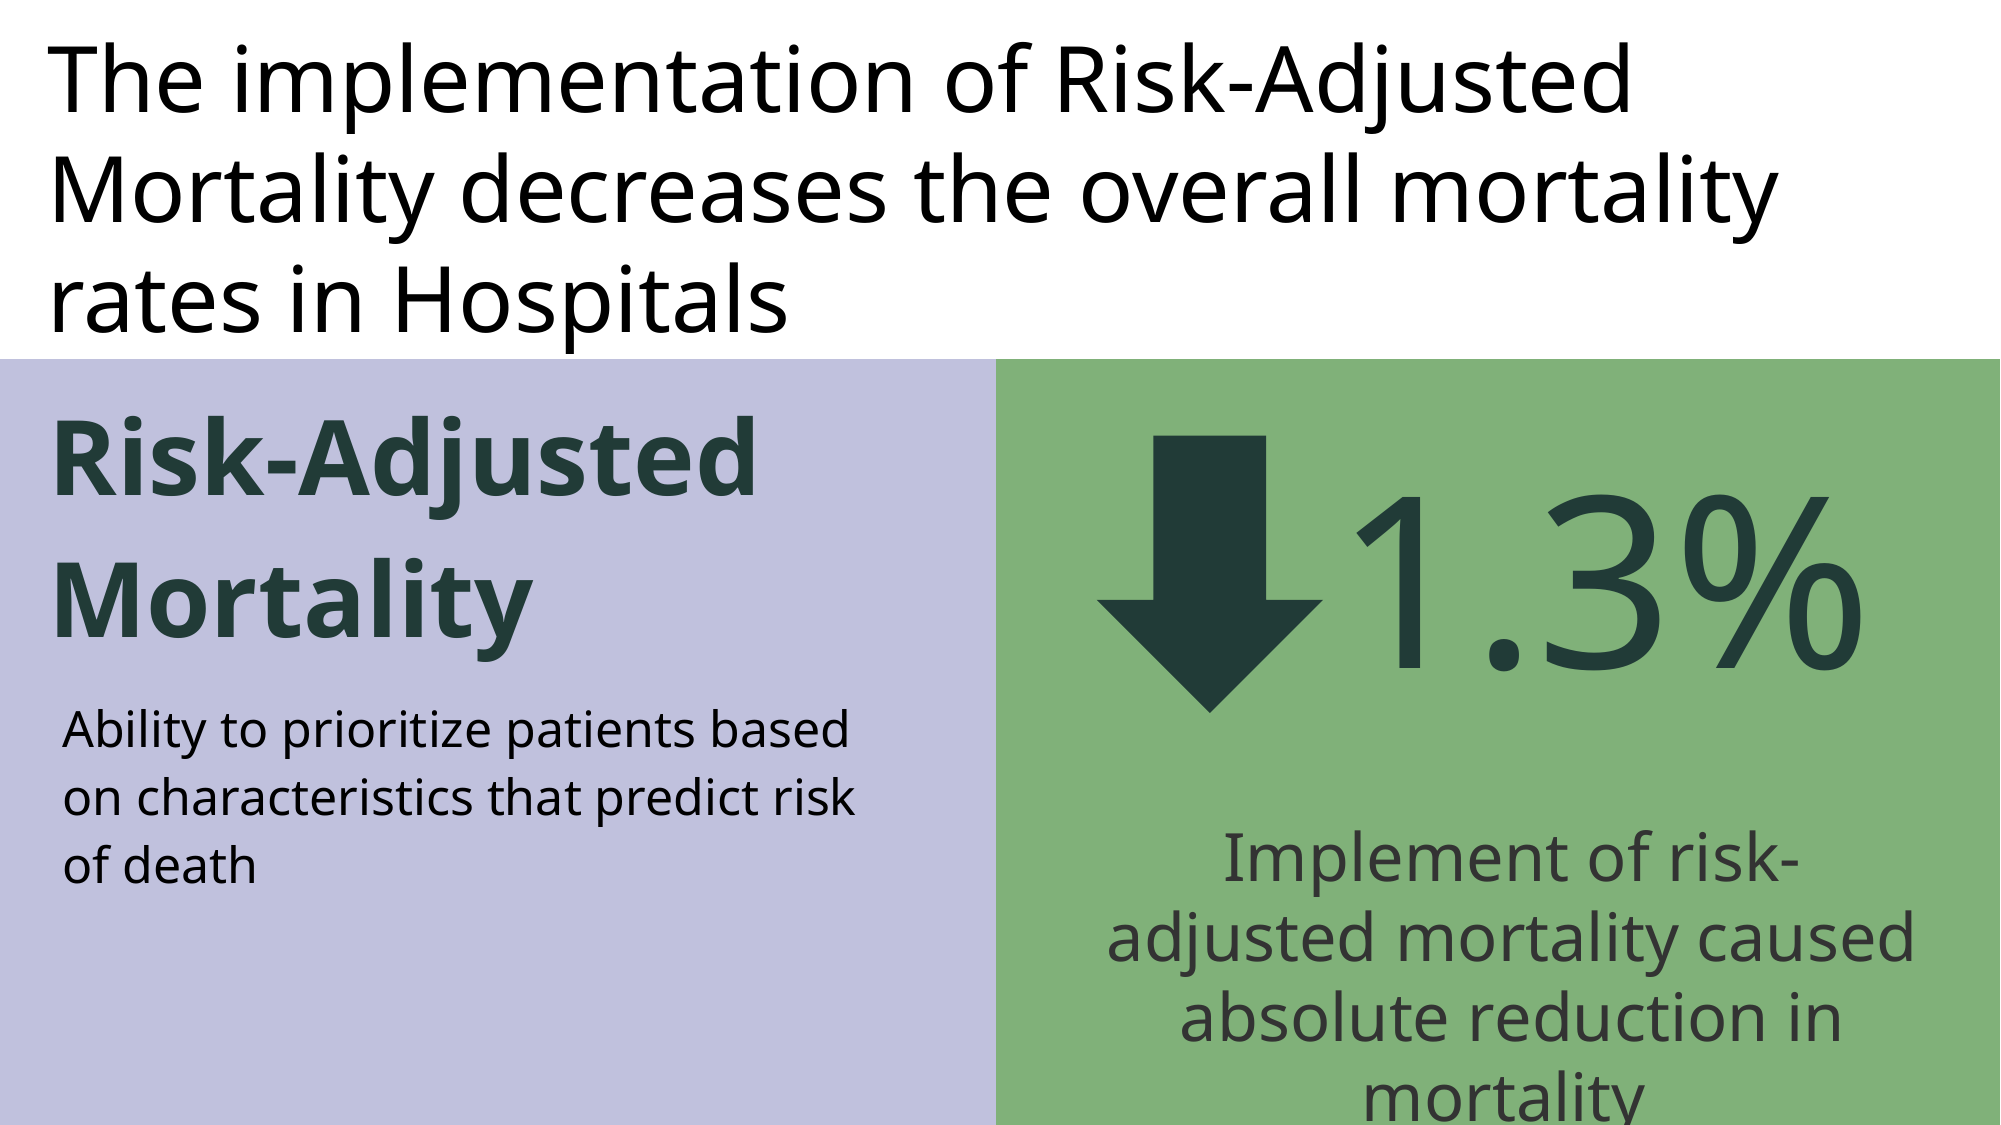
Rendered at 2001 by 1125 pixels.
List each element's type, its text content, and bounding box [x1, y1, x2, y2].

text_box [0, 359, 996, 1125]
text_box 1.3% [1320, 421, 1888, 724]
text_box Implement of risk-adjusted mortality caused absolute reduction in mortality [1082, 807, 1944, 1125]
text_box The implementation of Risk-Adjusted Mortality decreases the overall mortality rates in Hospitals [32, 13, 1973, 358]
text_box Risk-Adjusted Mortality [33, 376, 860, 847]
text_box [1096, 435, 1324, 714]
text_box [996, 359, 2000, 1125]
text_box Ability to prioritize patients based on characteristics that predict risk of death [47, 686, 901, 1125]
